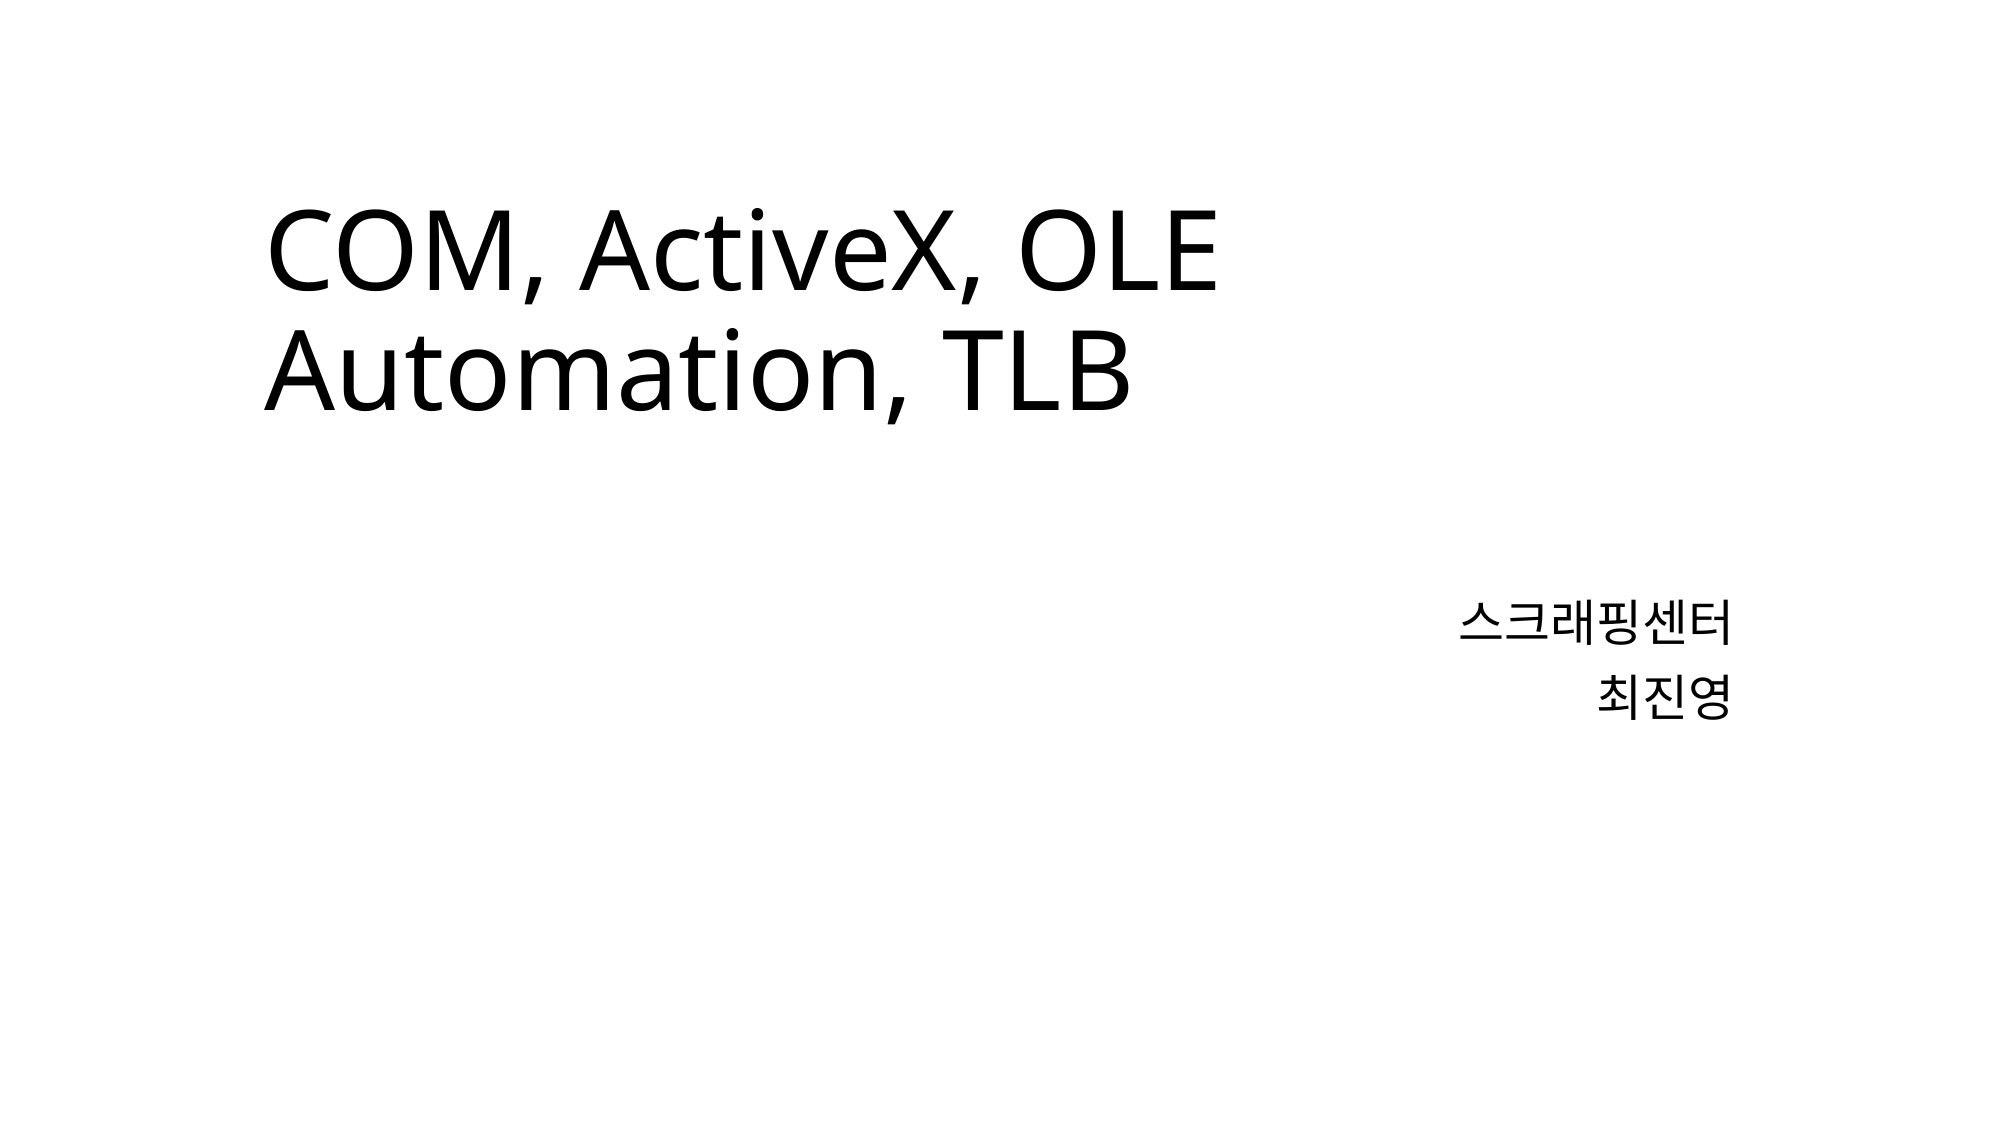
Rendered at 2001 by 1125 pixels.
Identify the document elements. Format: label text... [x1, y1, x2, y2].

subtitle 스크래핑센터 최진영 [249, 590, 1750, 863]
title COM, ActiveX, OLE Automation, TLB [249, 184, 1750, 576]
